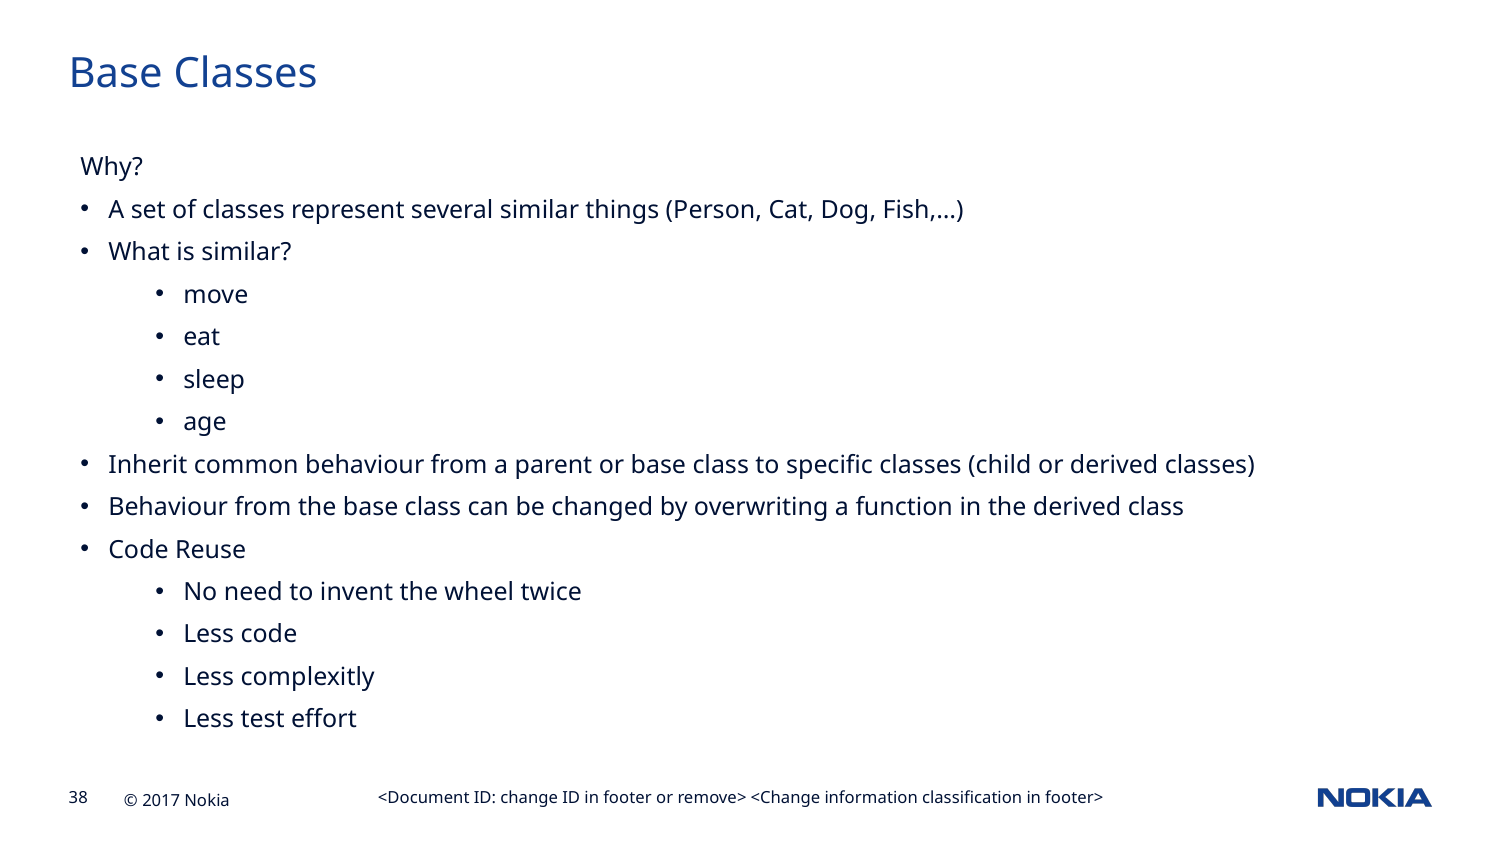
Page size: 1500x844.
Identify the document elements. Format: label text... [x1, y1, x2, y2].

picture [1292, 762, 1458, 833]
text_box Why? A set of classes represent several similar things (Person, Cat, Dog, Fish,…) What is similar? move eat sleep age Inherit common behaviour from a parent or base class to specific classes (child or derived classes) Behaviour from the base class can be changed by overwriting a function in the derived class Code Reuse No need to invent the wheel twice Less code Less complexitly Less test effort [68, 139, 1273, 745]
list Base Classes [68, 46, 1432, 97]
list [68, 123, 1432, 756]
footer <Document ID: change ID in footer or remove> <Change information classification in footer> [377, 790, 1122, 811]
